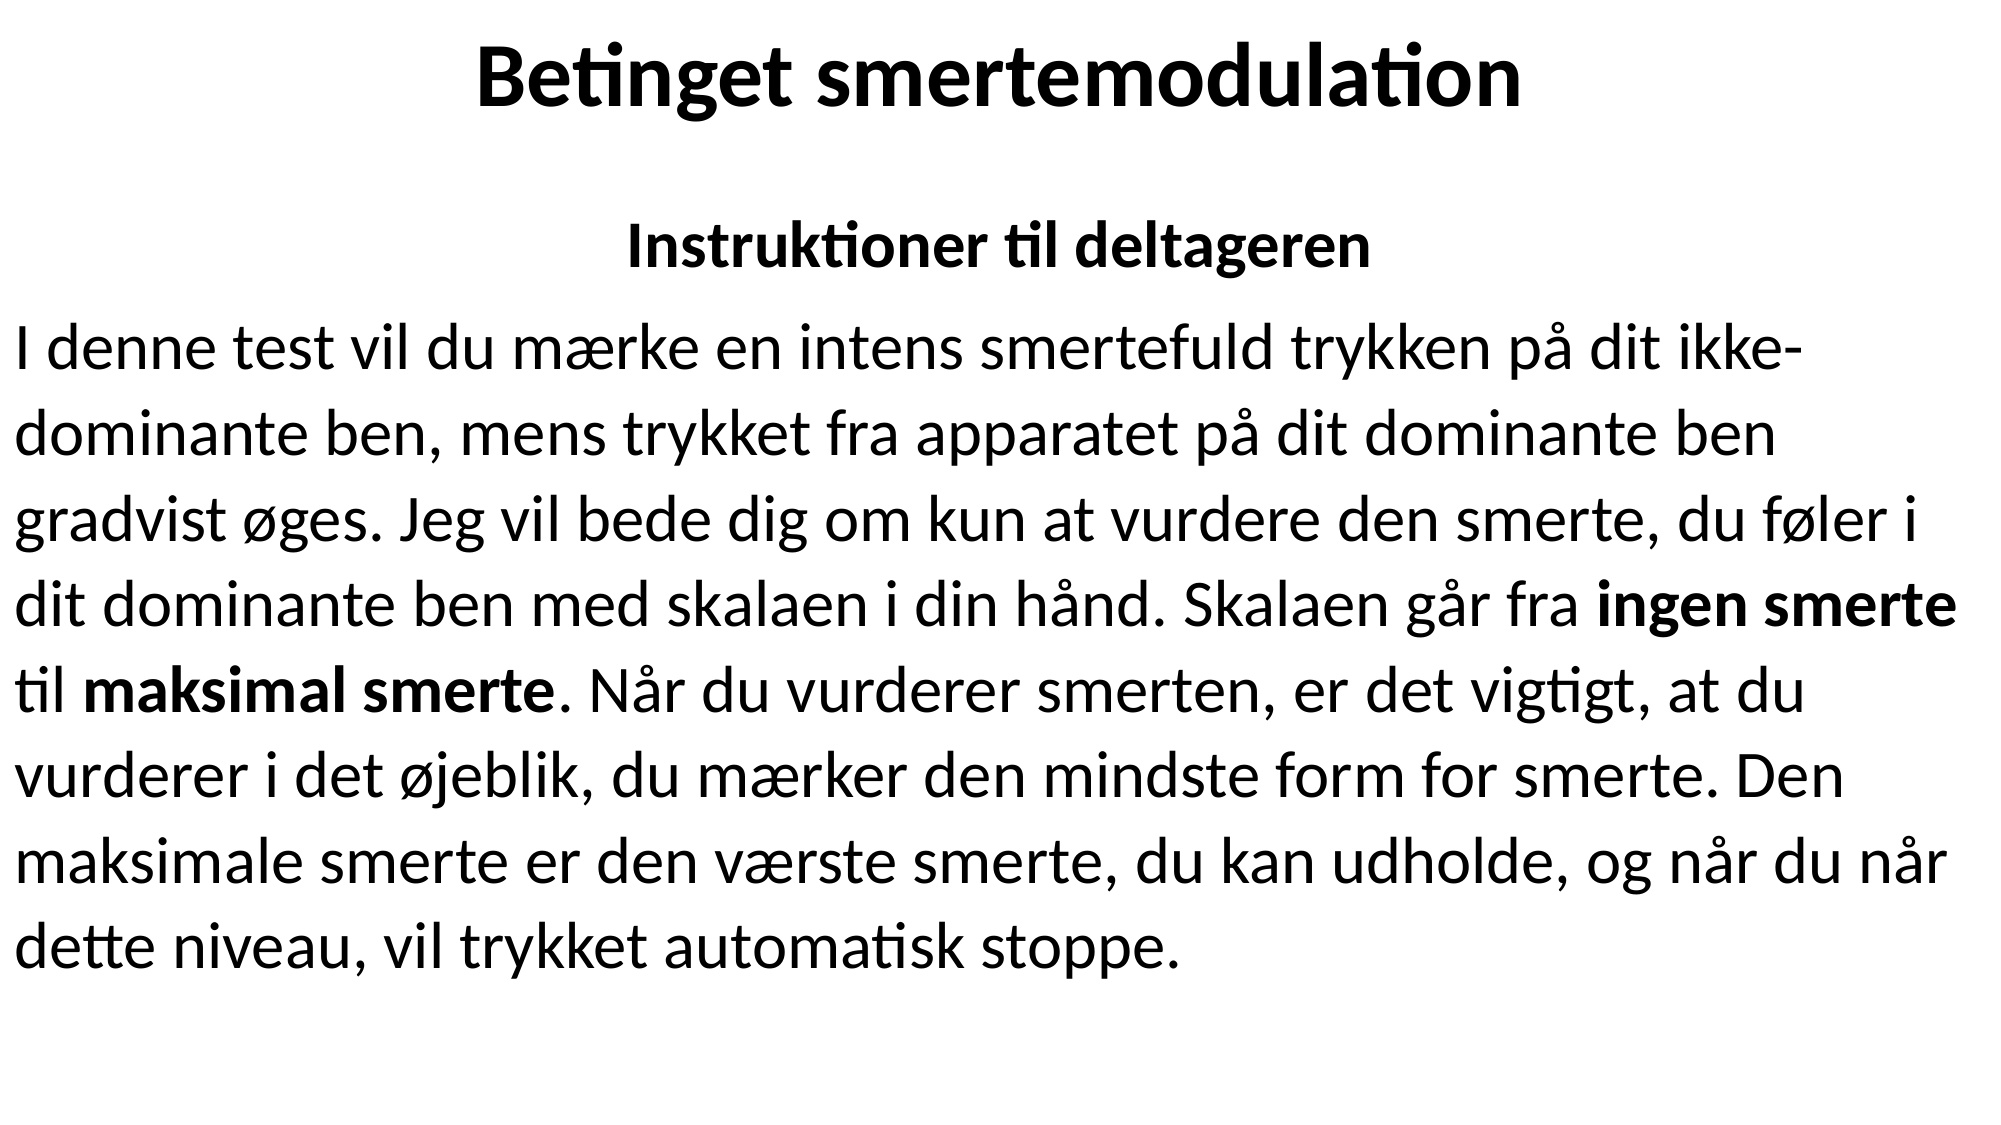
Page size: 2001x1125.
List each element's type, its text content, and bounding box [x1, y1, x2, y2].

text_box Betinget smertemodulation Instruktioner til deltageren I denne test vil du mærke en intens smertefuld trykken på dit ikke-dominante ben, mens trykket fra apparatet på dit dominante ben gradvist øges. Jeg vil bede dig om kun at vurdere den smerte, du føler i dit dominante ben med skalaen i din hånd. Skalaen går fra ingen smerte til maksimal smerte. Når du vurderer smerten, er det vigtigt, at du vurderer i det øjeblik, du mærker den mindste form for smerte. Den maksimale smerte er den værste smerte, du kan udholde, og når du når dette niveau, vil trykket automatisk stoppe. [0, 0, 2000, 990]
